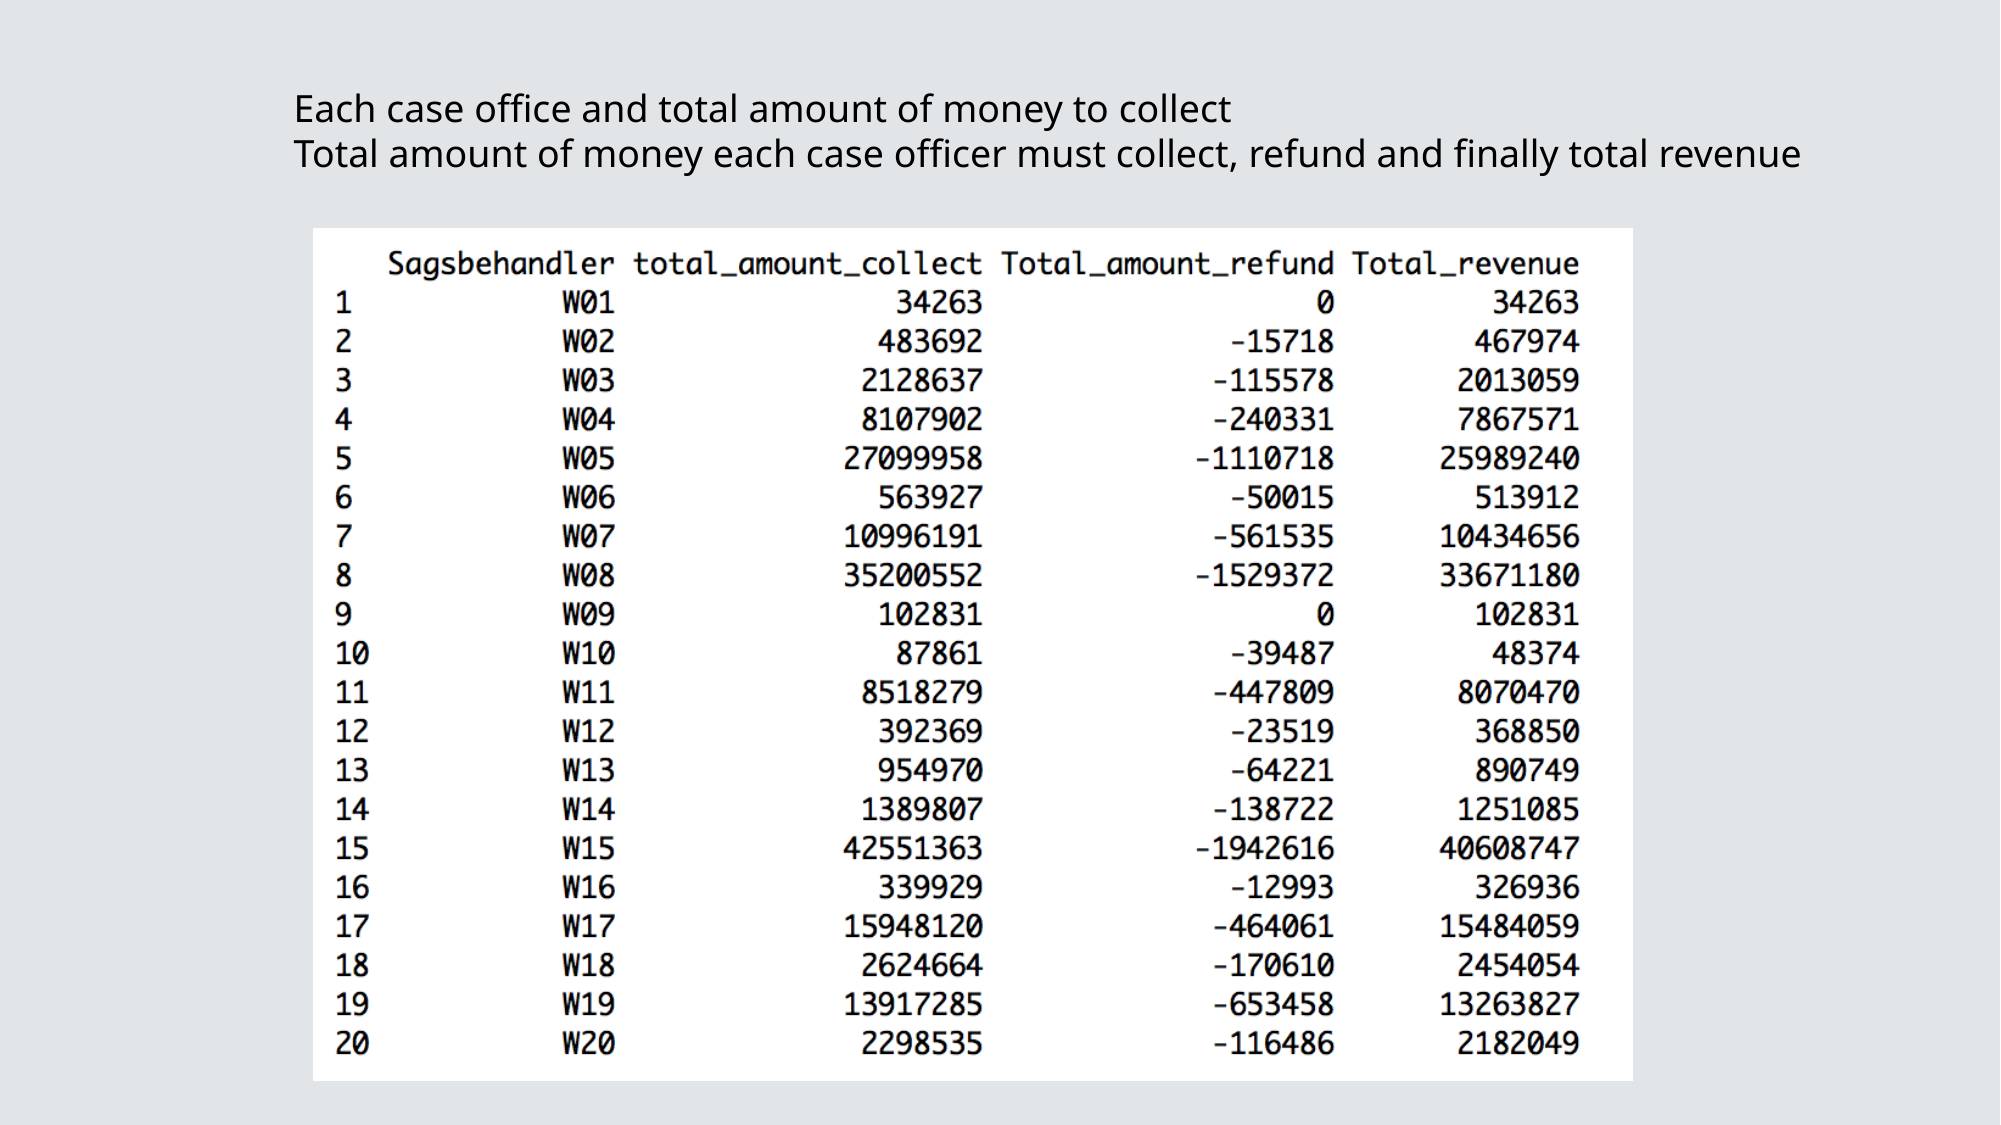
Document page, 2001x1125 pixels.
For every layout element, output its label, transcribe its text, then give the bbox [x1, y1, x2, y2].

picture [312, 227, 1633, 1081]
text_box Each case office and total amount of money to collect Total amount of money each case officer must collect, refund and finally total revenue [278, 77, 1819, 183]
